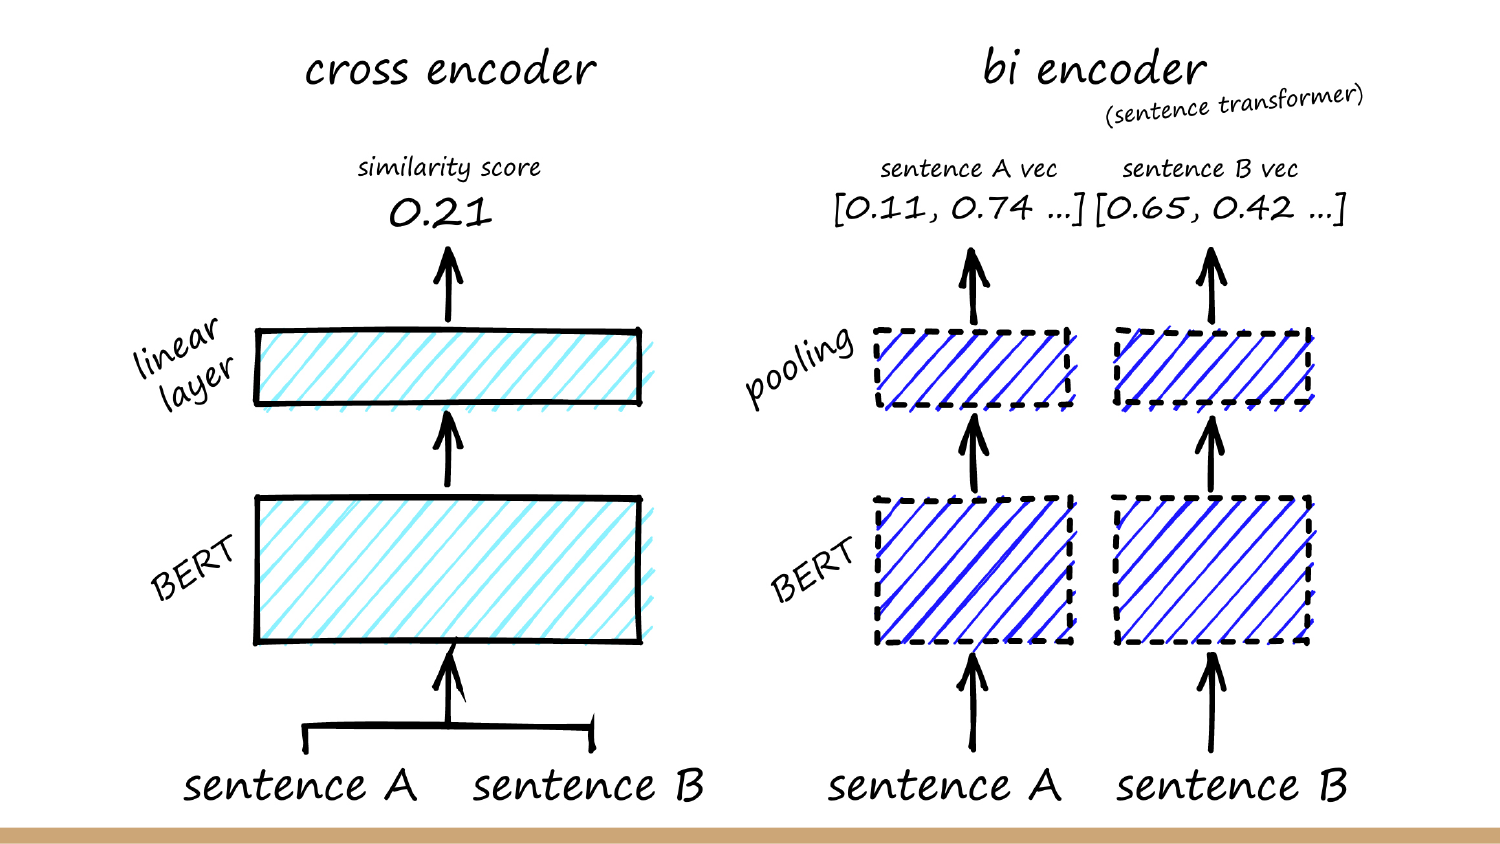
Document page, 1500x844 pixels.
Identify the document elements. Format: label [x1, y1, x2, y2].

picture [129, 33, 1371, 810]
